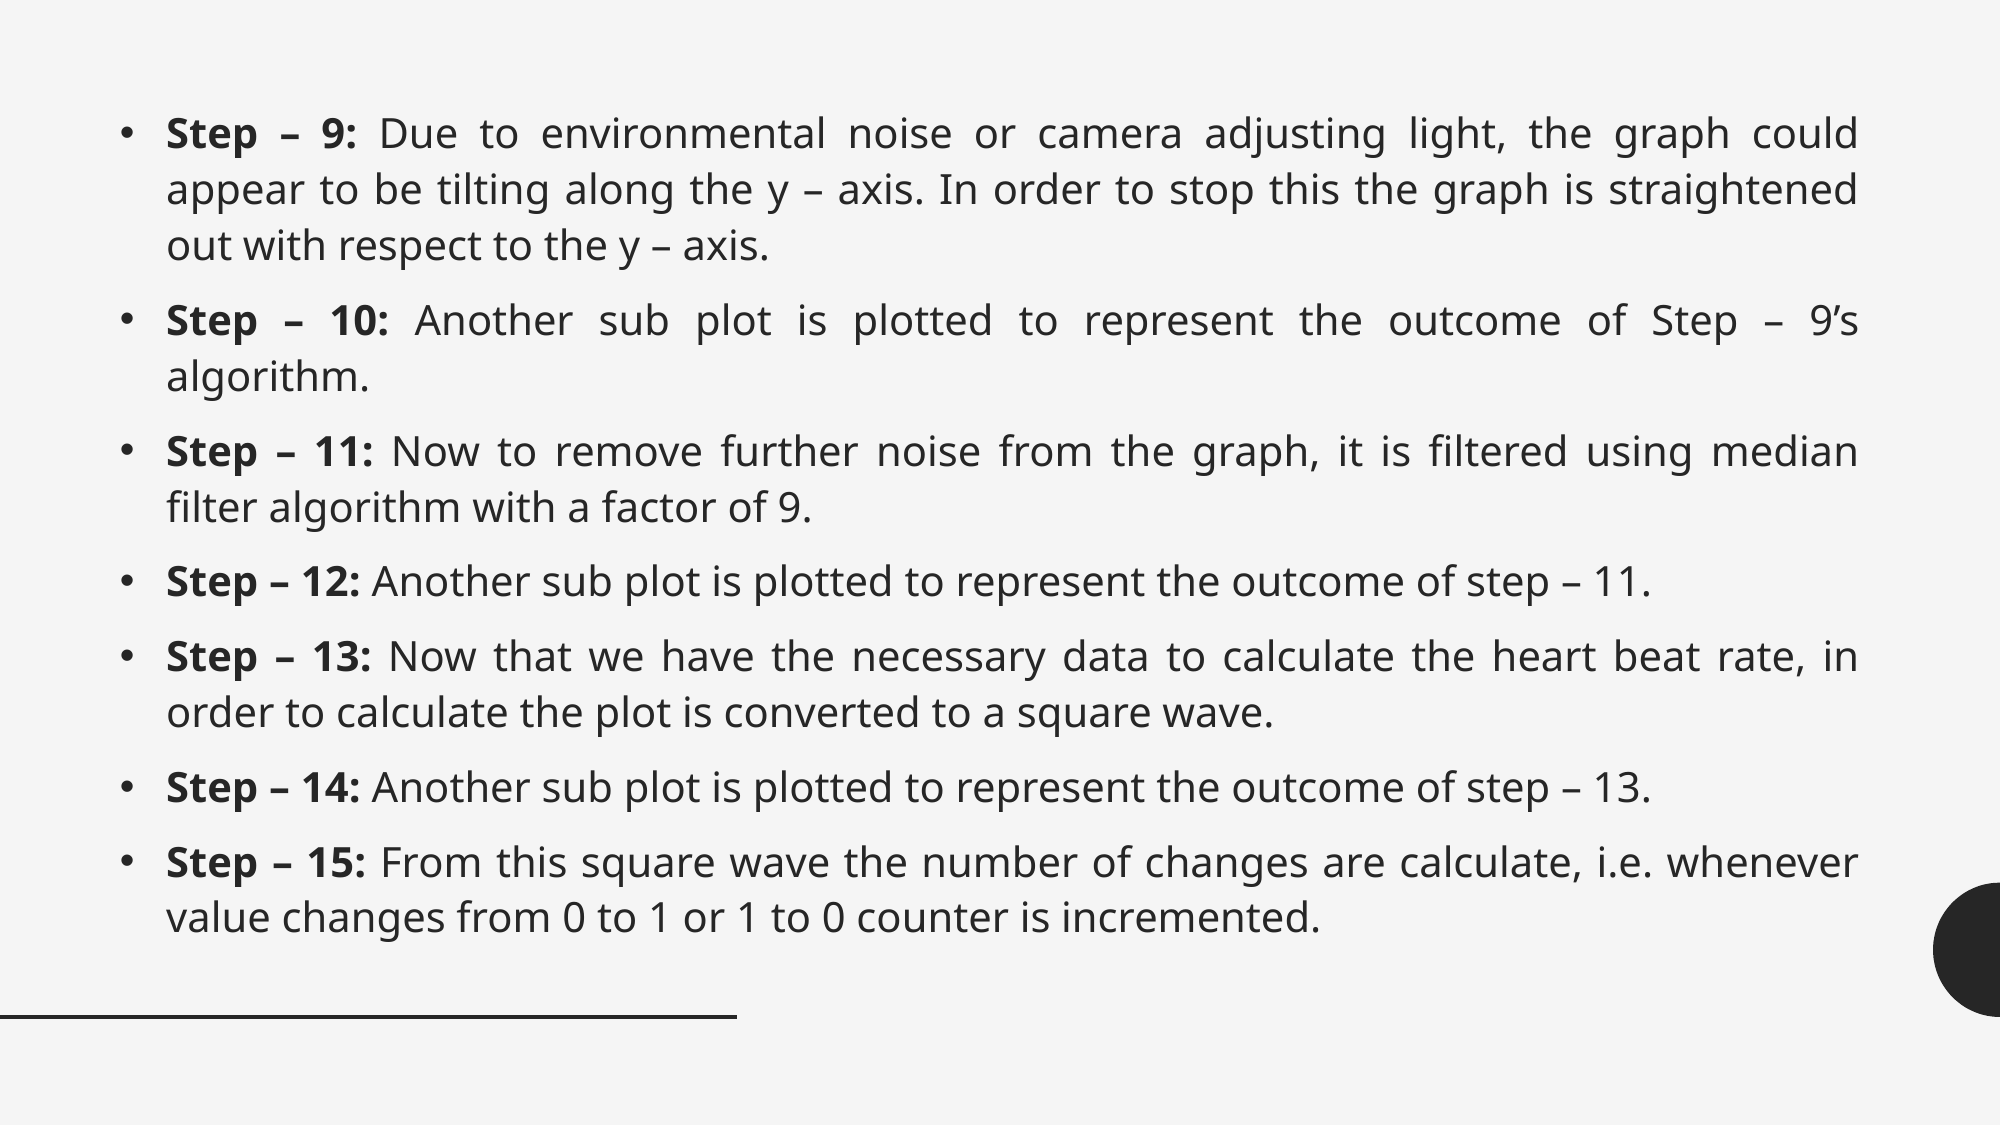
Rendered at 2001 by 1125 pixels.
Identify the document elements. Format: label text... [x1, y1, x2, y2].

list Step – 9: Due to environmental noise or camera adjusting light, the graph could appear to be tilting along the y – axis. In order to stop this the graph is straightened out with respect to the y – axis. Step – 10: Another sub plot is plotted to represent the outcome of Step – 9’s algorithm. Step – 11: Now to remove further noise from the graph, it is filtered using median filter algorithm with a factor of 9. Step – 12: Another sub plot is plotted to represent the outcome of step – 11. Step – 13: Now that we have the necessary data to calculate the heart beat rate, in order to calculate the plot is converted to a square wave. Step – 14: Another sub plot is plotted to represent the outcome of step – 13. Step – 15: From this square wave the number of changes are calculate, i.e. whenever value changes from 0 to 1 or 1 to 0 counter is incremented. [104, 93, 1875, 1022]
